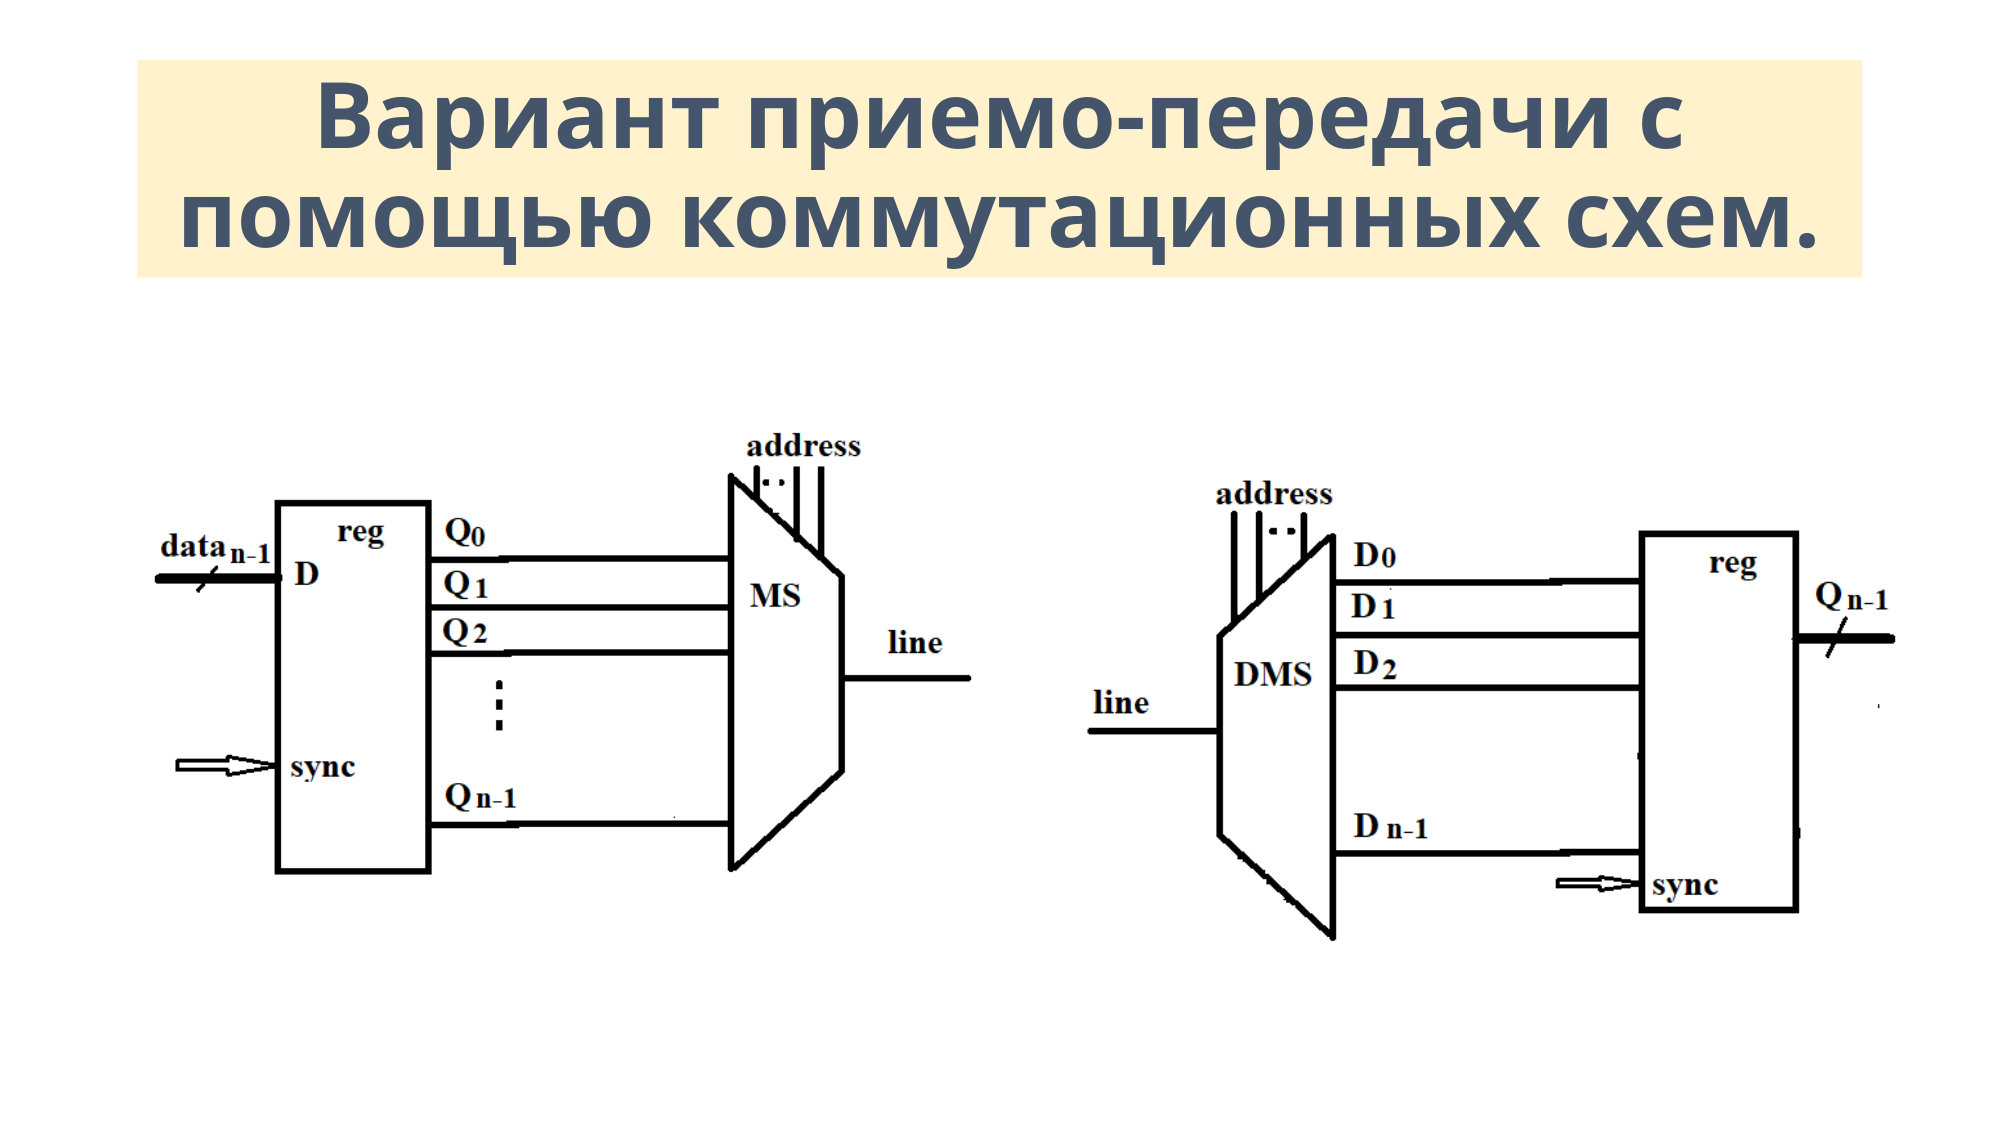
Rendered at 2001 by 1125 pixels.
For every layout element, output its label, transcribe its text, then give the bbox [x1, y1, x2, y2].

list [137, 428, 988, 885]
title Вариант приемо-передачи с помощью коммутационных схем. [137, 59, 1863, 278]
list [1064, 461, 1915, 970]
